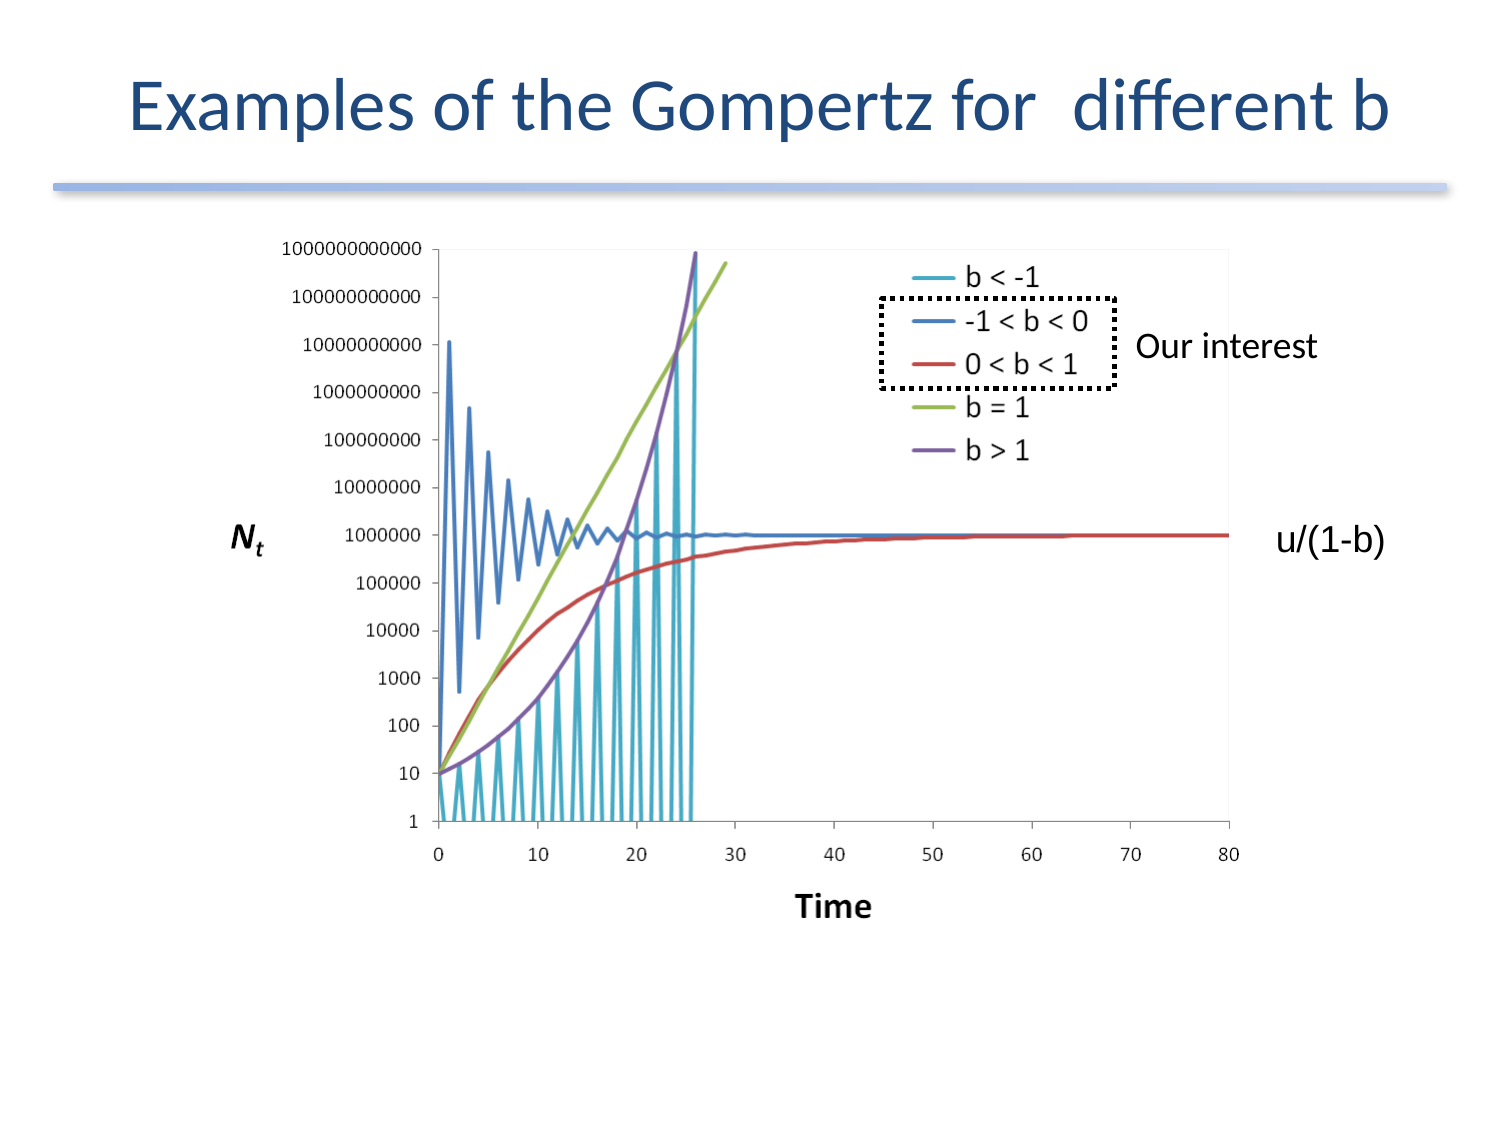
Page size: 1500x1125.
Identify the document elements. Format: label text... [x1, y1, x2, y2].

title Examples of the Gompertz for different b [50, 0, 1450, 188]
text_box u/(1-b) [1261, 507, 1402, 567]
picture [213, 225, 1253, 934]
text_box Our interest [1257, 313, 1334, 374]
